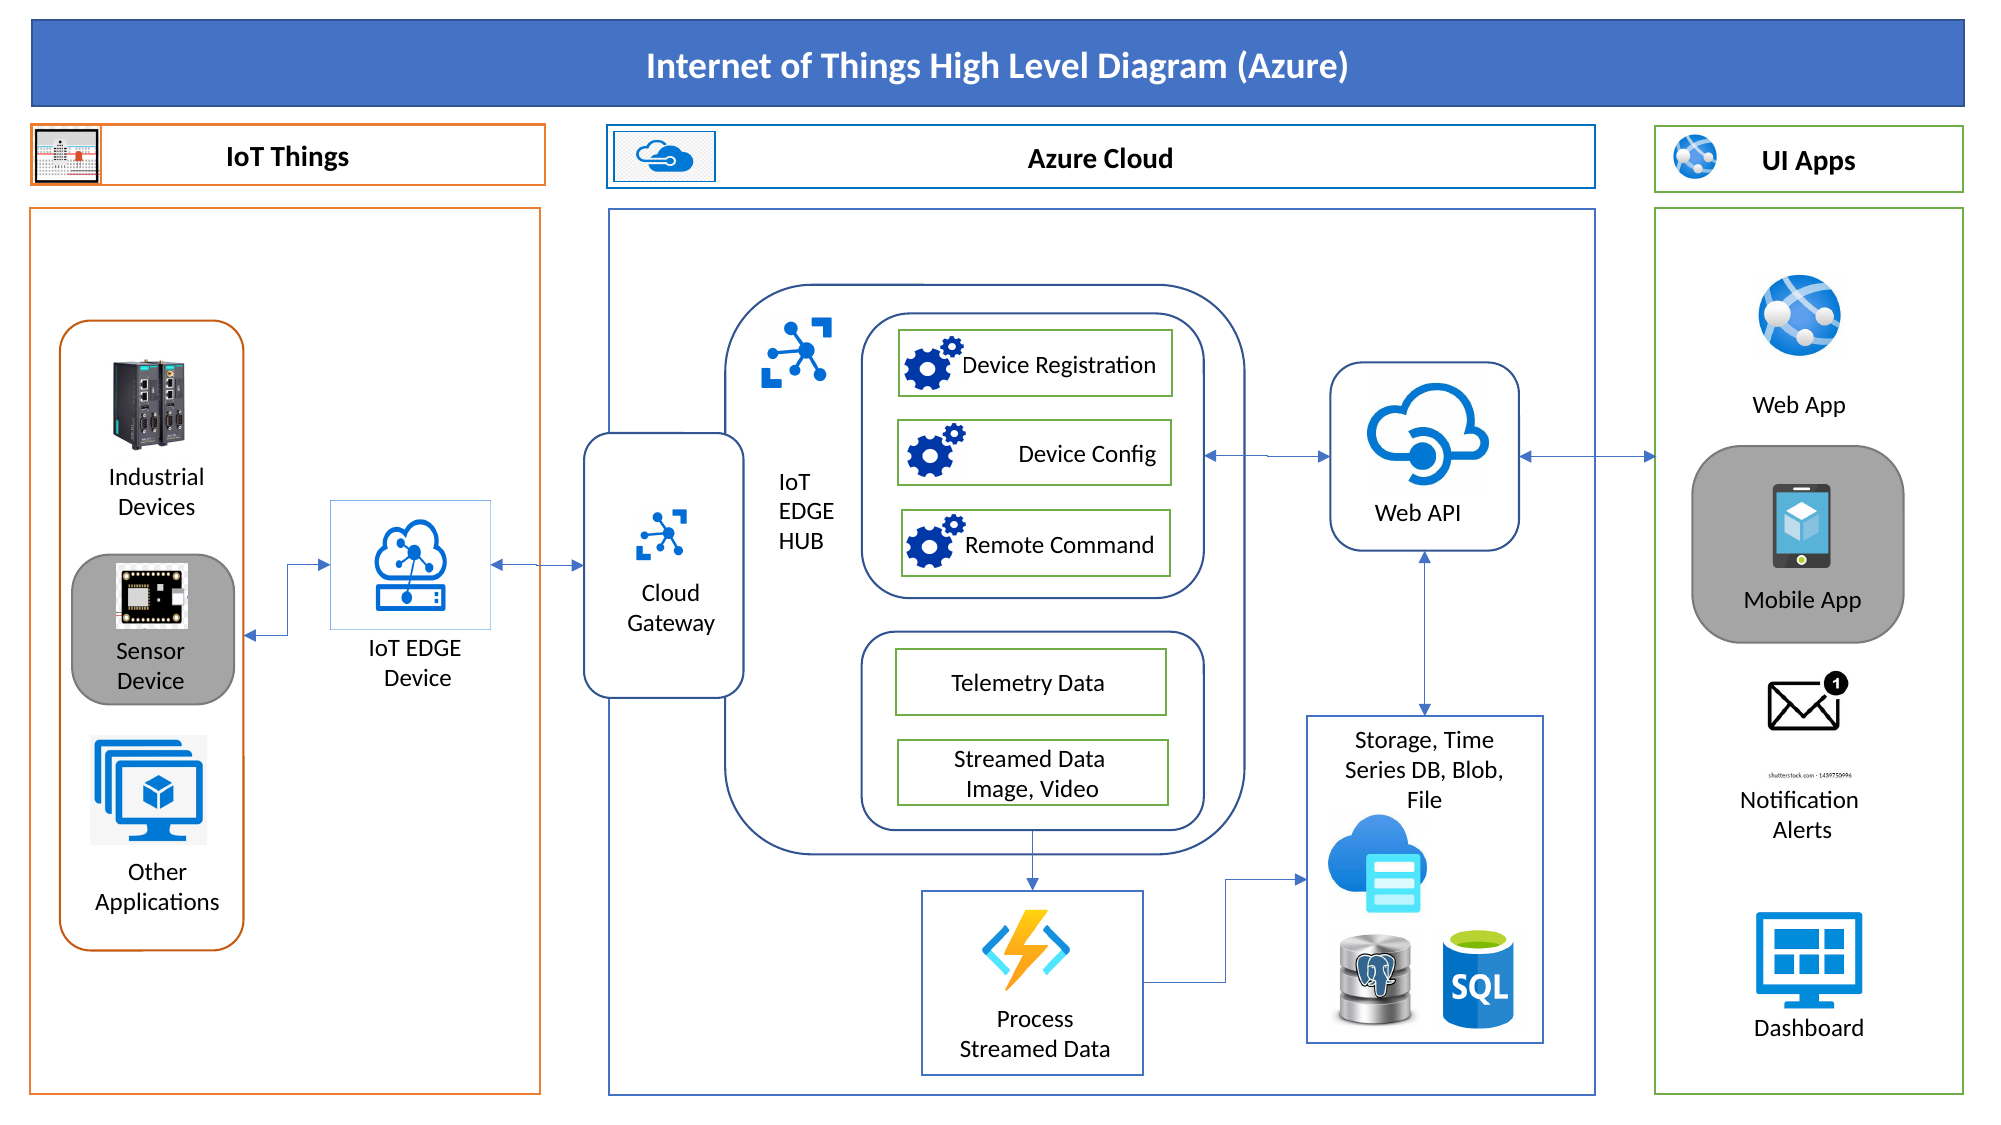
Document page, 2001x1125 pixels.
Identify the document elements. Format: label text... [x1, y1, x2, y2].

text_box [583, 431, 745, 699]
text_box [330, 500, 492, 700]
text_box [861, 631, 1204, 831]
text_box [1703, 896, 1916, 1050]
picture [636, 509, 687, 561]
text_box [608, 208, 1596, 456]
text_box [59, 320, 250, 951]
text_box [1654, 207, 1964, 1095]
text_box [922, 890, 1144, 1075]
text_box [1143, 879, 1308, 983]
text_box [29, 207, 541, 1095]
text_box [1330, 362, 1519, 551]
text_box [608, 457, 1596, 1096]
text_box [724, 283, 1246, 856]
picture [761, 317, 833, 389]
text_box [250, 565, 331, 636]
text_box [1704, 272, 1895, 428]
text_box Internet of Things High Level Diagram (Azure) [31, 19, 1965, 107]
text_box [1307, 716, 1544, 1043]
text_box Azure Cloud [606, 124, 1596, 189]
picture [614, 132, 715, 181]
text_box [30, 124, 545, 185]
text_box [1692, 446, 1909, 643]
text_box IoT EDGE HUB [764, 457, 861, 563]
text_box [861, 313, 1204, 599]
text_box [1696, 643, 1909, 852]
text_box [1655, 125, 1963, 192]
text_box Cloud Gateway [604, 569, 739, 644]
